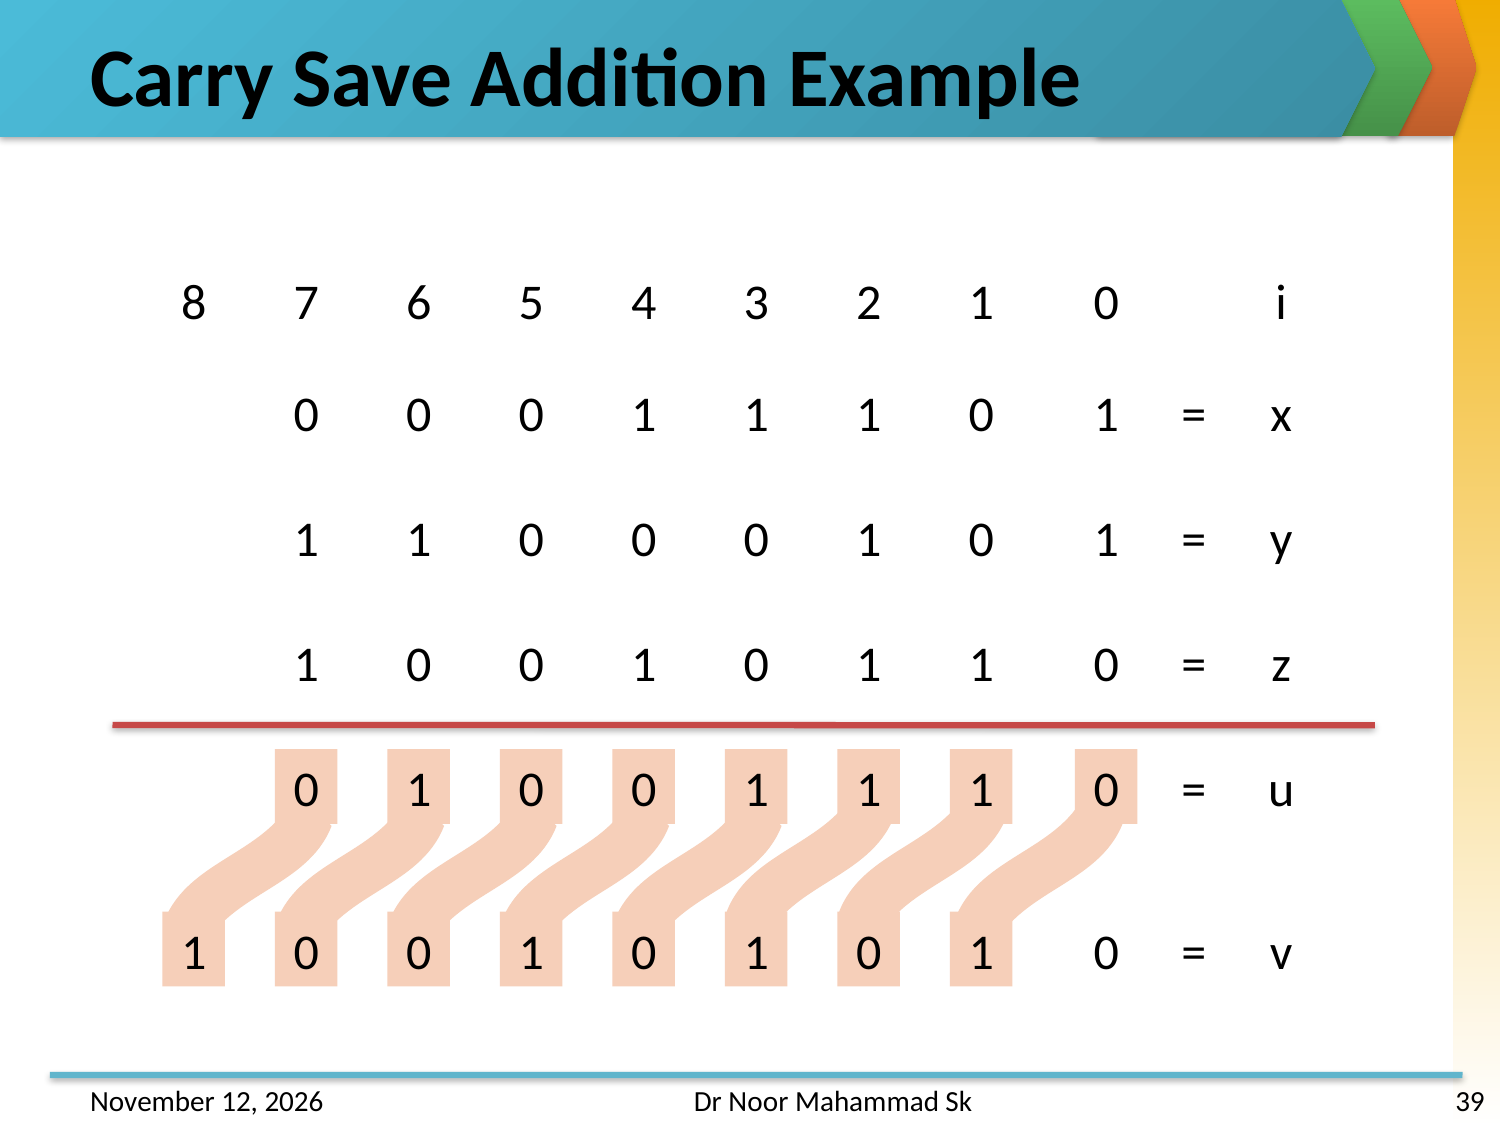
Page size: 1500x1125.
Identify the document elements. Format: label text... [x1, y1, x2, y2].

slide_number 39 [1149, 1074, 1500, 1113]
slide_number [74, 1074, 426, 1113]
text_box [112, 262, 1376, 988]
footer Dr Noor Mahammad Sk [512, 1074, 988, 1113]
title Carry Save Addition Example [74, 21, 1426, 126]
